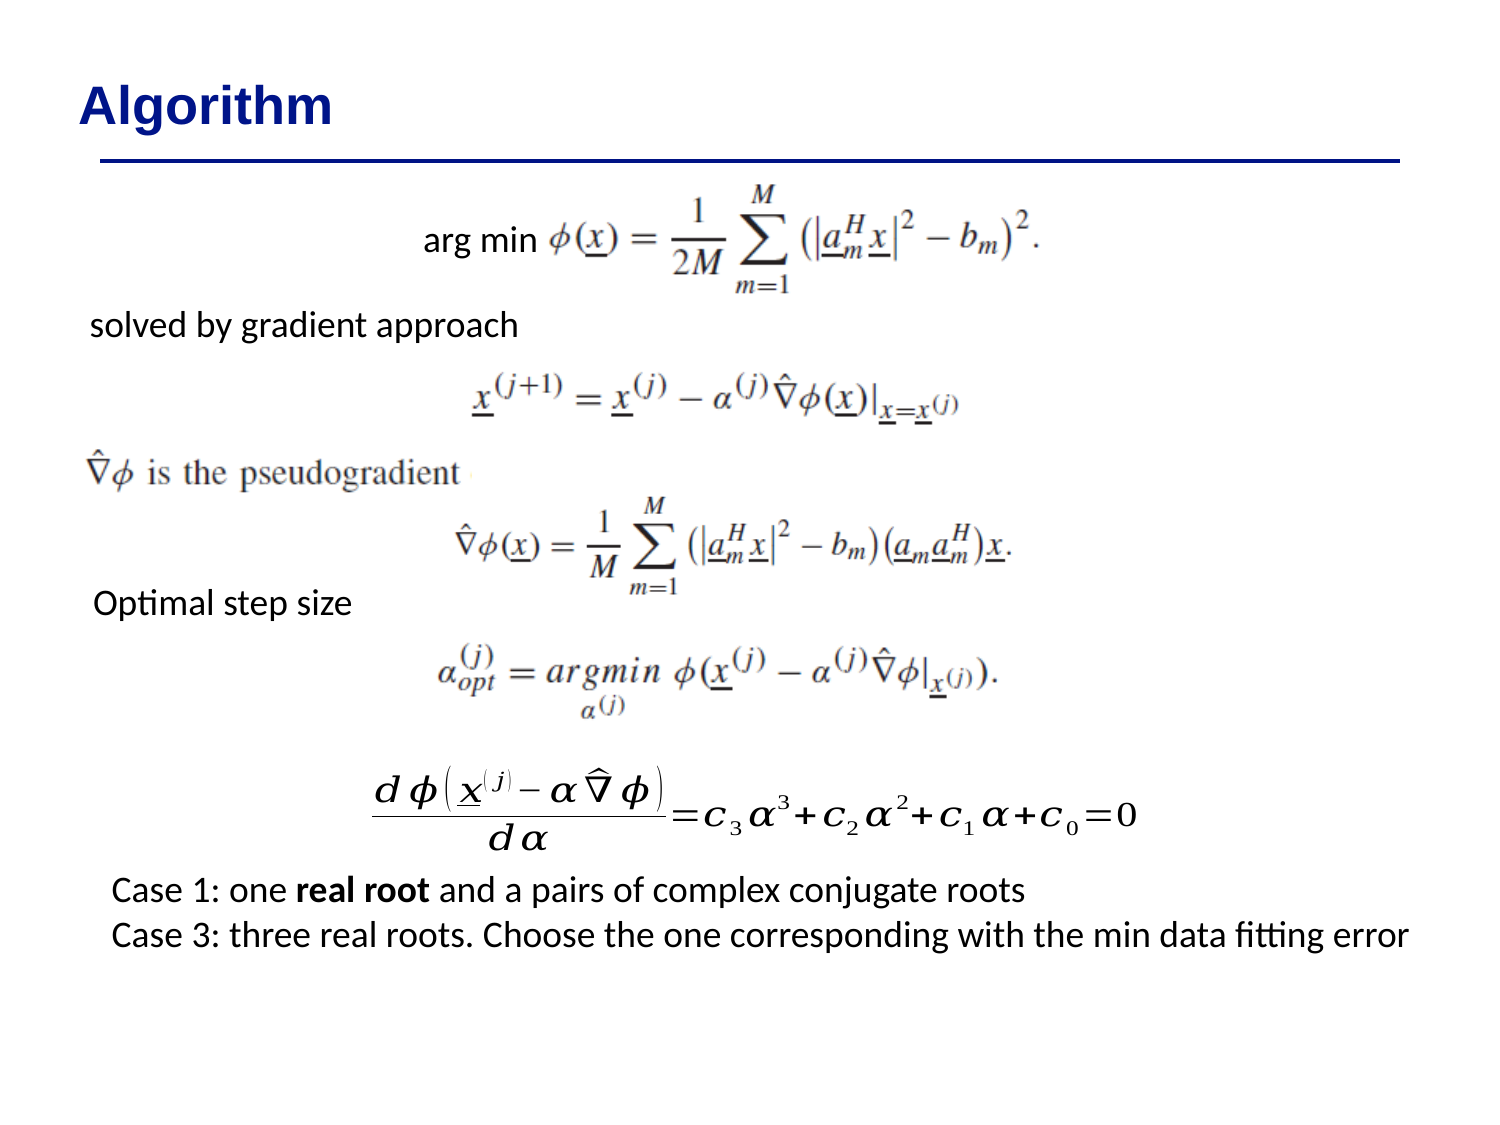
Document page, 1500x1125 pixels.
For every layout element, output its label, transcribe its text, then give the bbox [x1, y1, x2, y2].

title Algorithm [63, 48, 1339, 143]
picture [537, 172, 1066, 314]
text_box Optimal step size [78, 570, 368, 631]
picture [80, 347, 1025, 606]
text_box Case 1: one real root and a pairs of complex conjugate roots Case 3: three real roots. Choose the one corresponding with the min data fitting error [96, 857, 1427, 963]
picture [427, 621, 1012, 730]
text_box solved by gradient approach [74, 292, 535, 352]
text_box arg min [408, 208, 532, 268]
